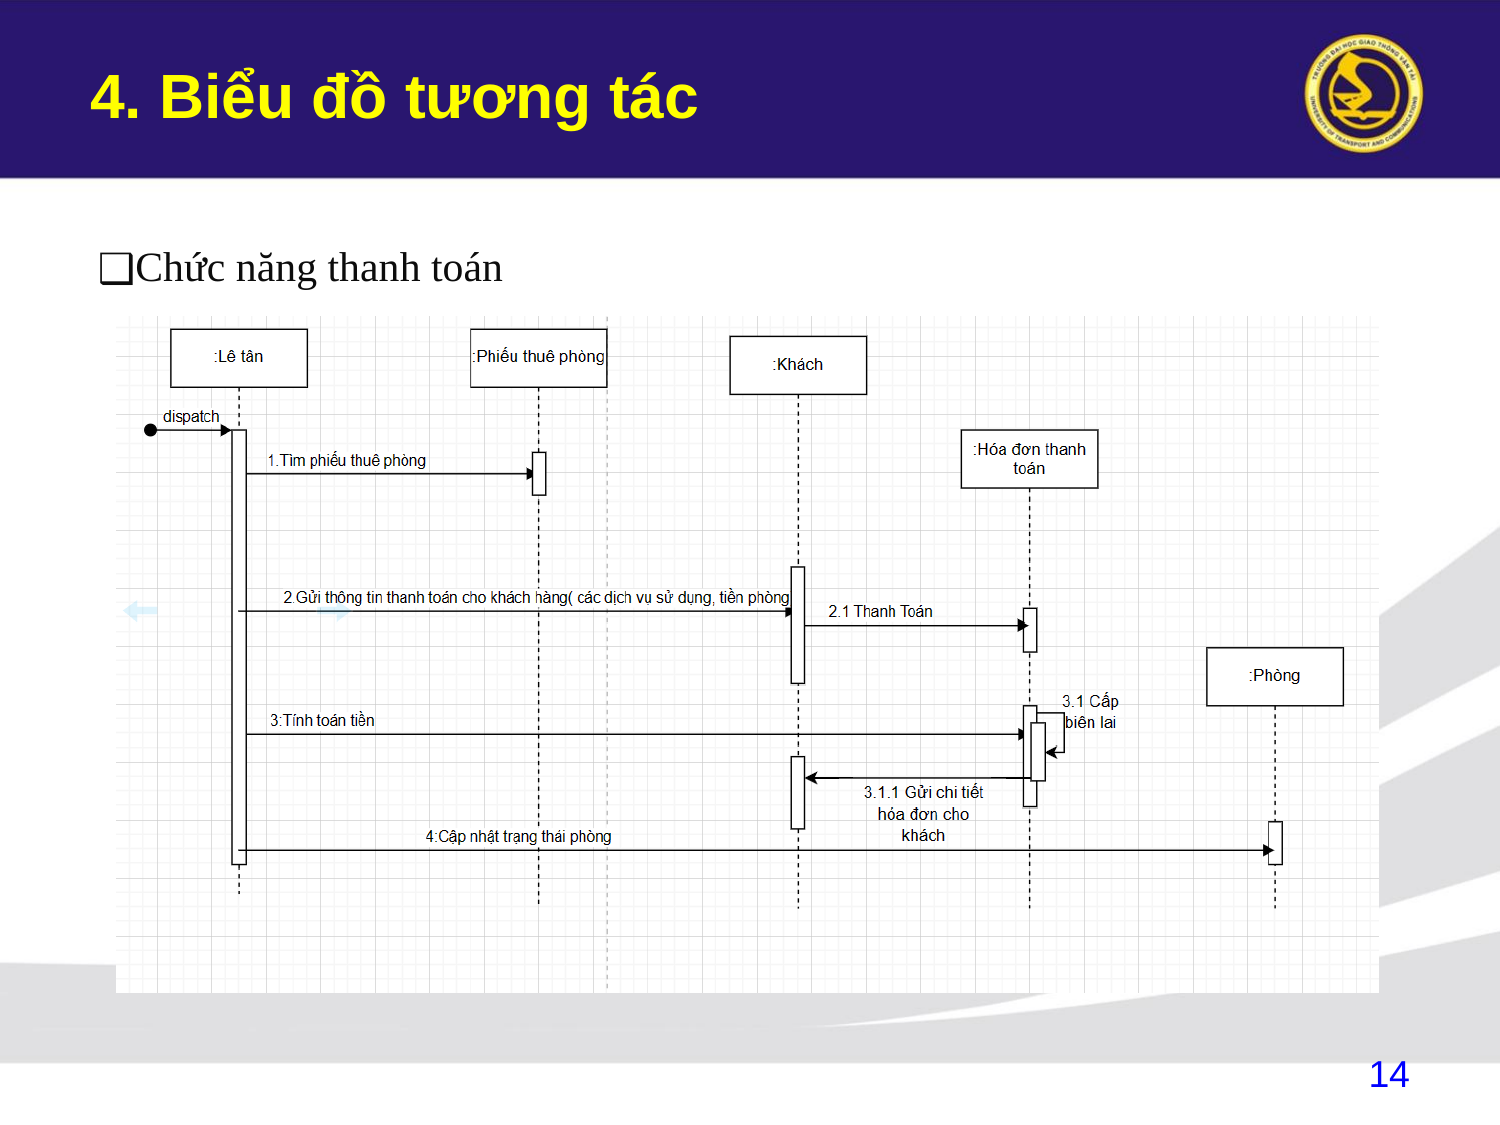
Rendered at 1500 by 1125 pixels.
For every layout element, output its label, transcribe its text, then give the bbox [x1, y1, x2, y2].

slide_number 14 [1074, 1042, 1425, 1103]
picture [0, 0, 1500, 1125]
list Chức năng thanh toán [82, 225, 1433, 993]
title 4. Biểu đồ tương tác [75, 12, 1300, 175]
